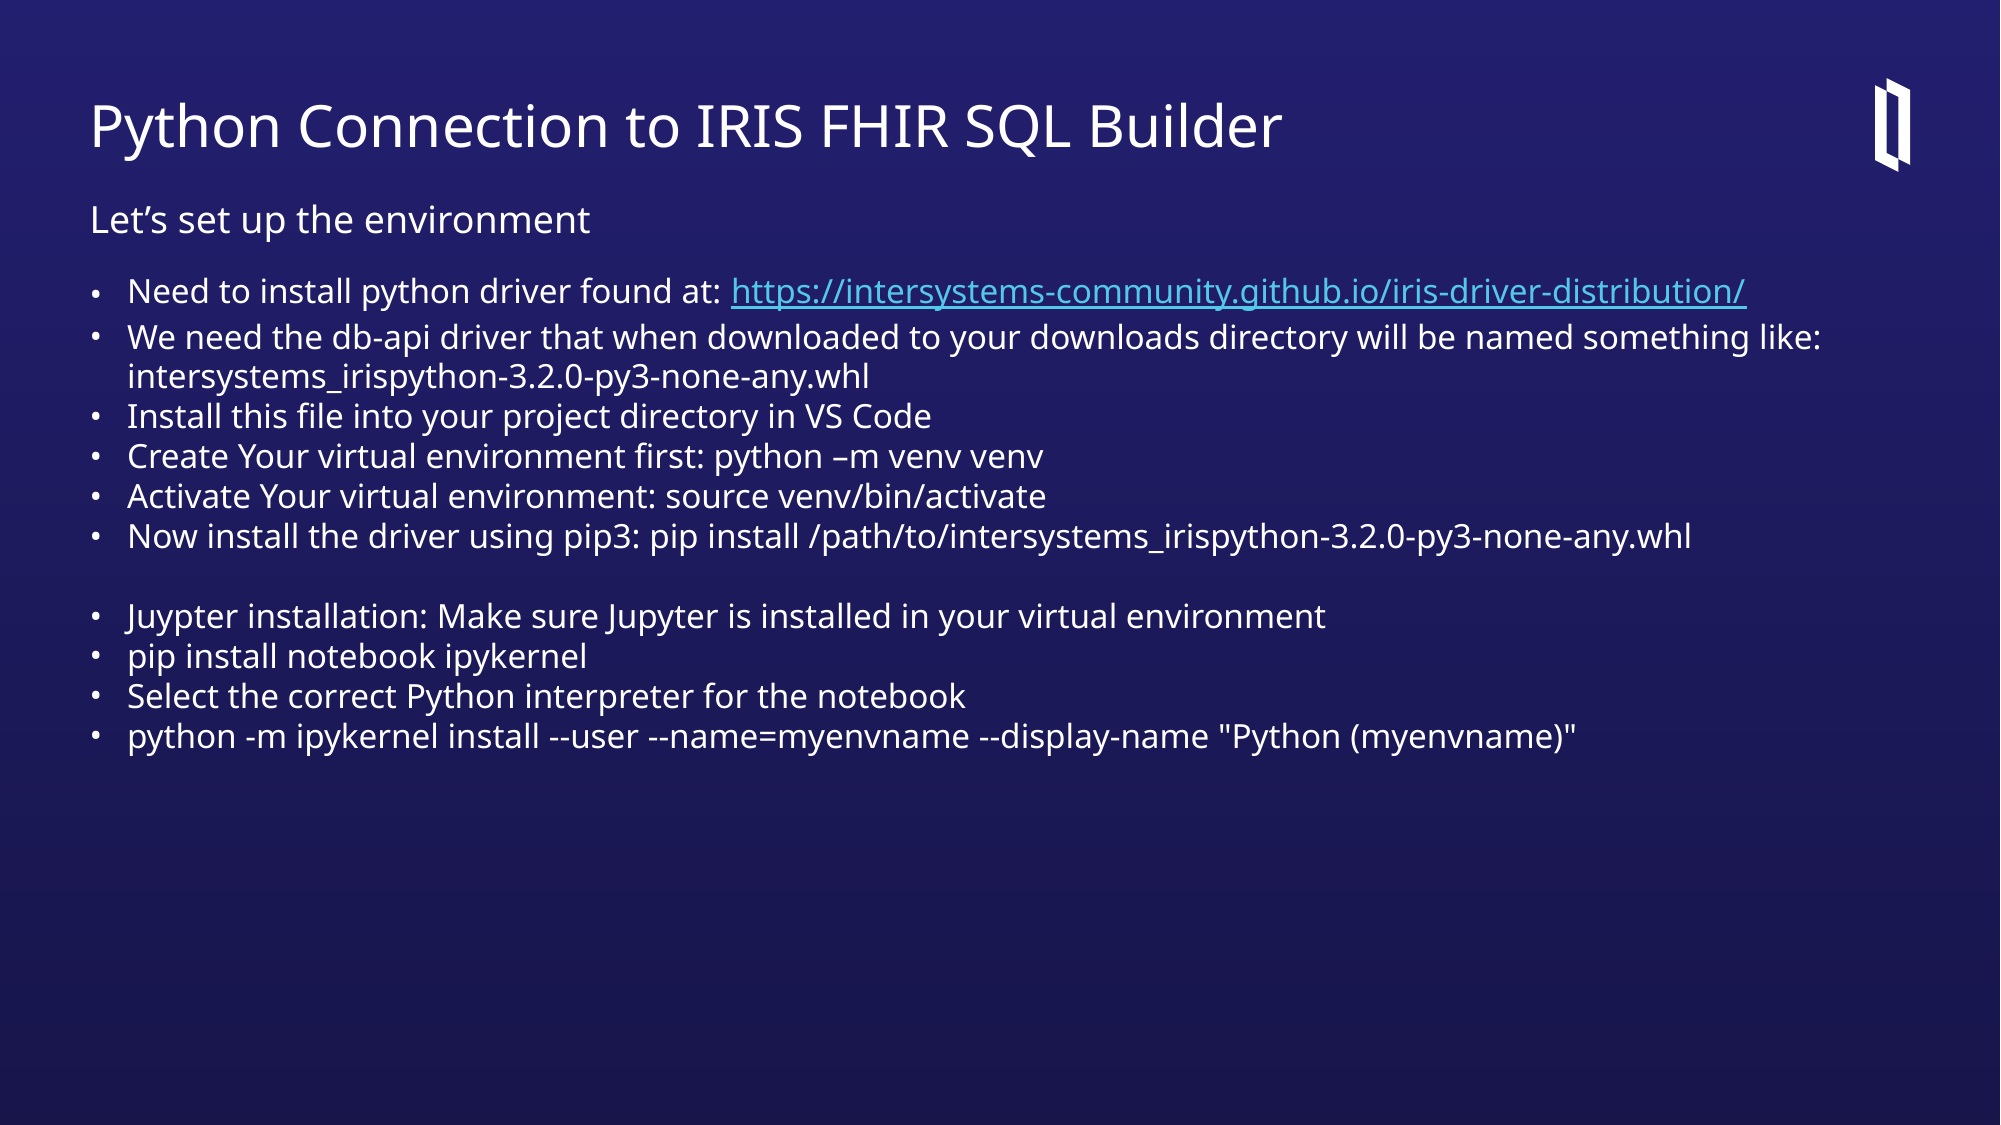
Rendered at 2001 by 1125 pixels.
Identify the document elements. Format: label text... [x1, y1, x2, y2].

list Need to install python driver found at: https://intersystems-community.github.io/iris-driver-distribution/ We need the db-api driver that when downloaded to your downloads directory will be named something like: intersystems_irispython-3.2.0-py3-none-any.whl Install this file into your project directory in VS Code Create Your virtual environment first: python –m venv venv Activate Your virtual environment: source venv/bin/activate Now install the driver using pip3: pip install /path/to/intersystems_irispython-3.2.0-py3-none-any.whl Juypter installation: Make sure Jupyter is installed in your virtual environment pip install notebook ipykernel Select the correct Python interpreter for the notebook python -m ipykernel install --user --name=myenvname --display-name "Python (myenvname)" [89, 270, 1911, 1032]
title Python Connection to IRIS FHIR SQL Builder [89, 59, 1812, 187]
list Let’s set up the environment [89, 187, 1911, 250]
